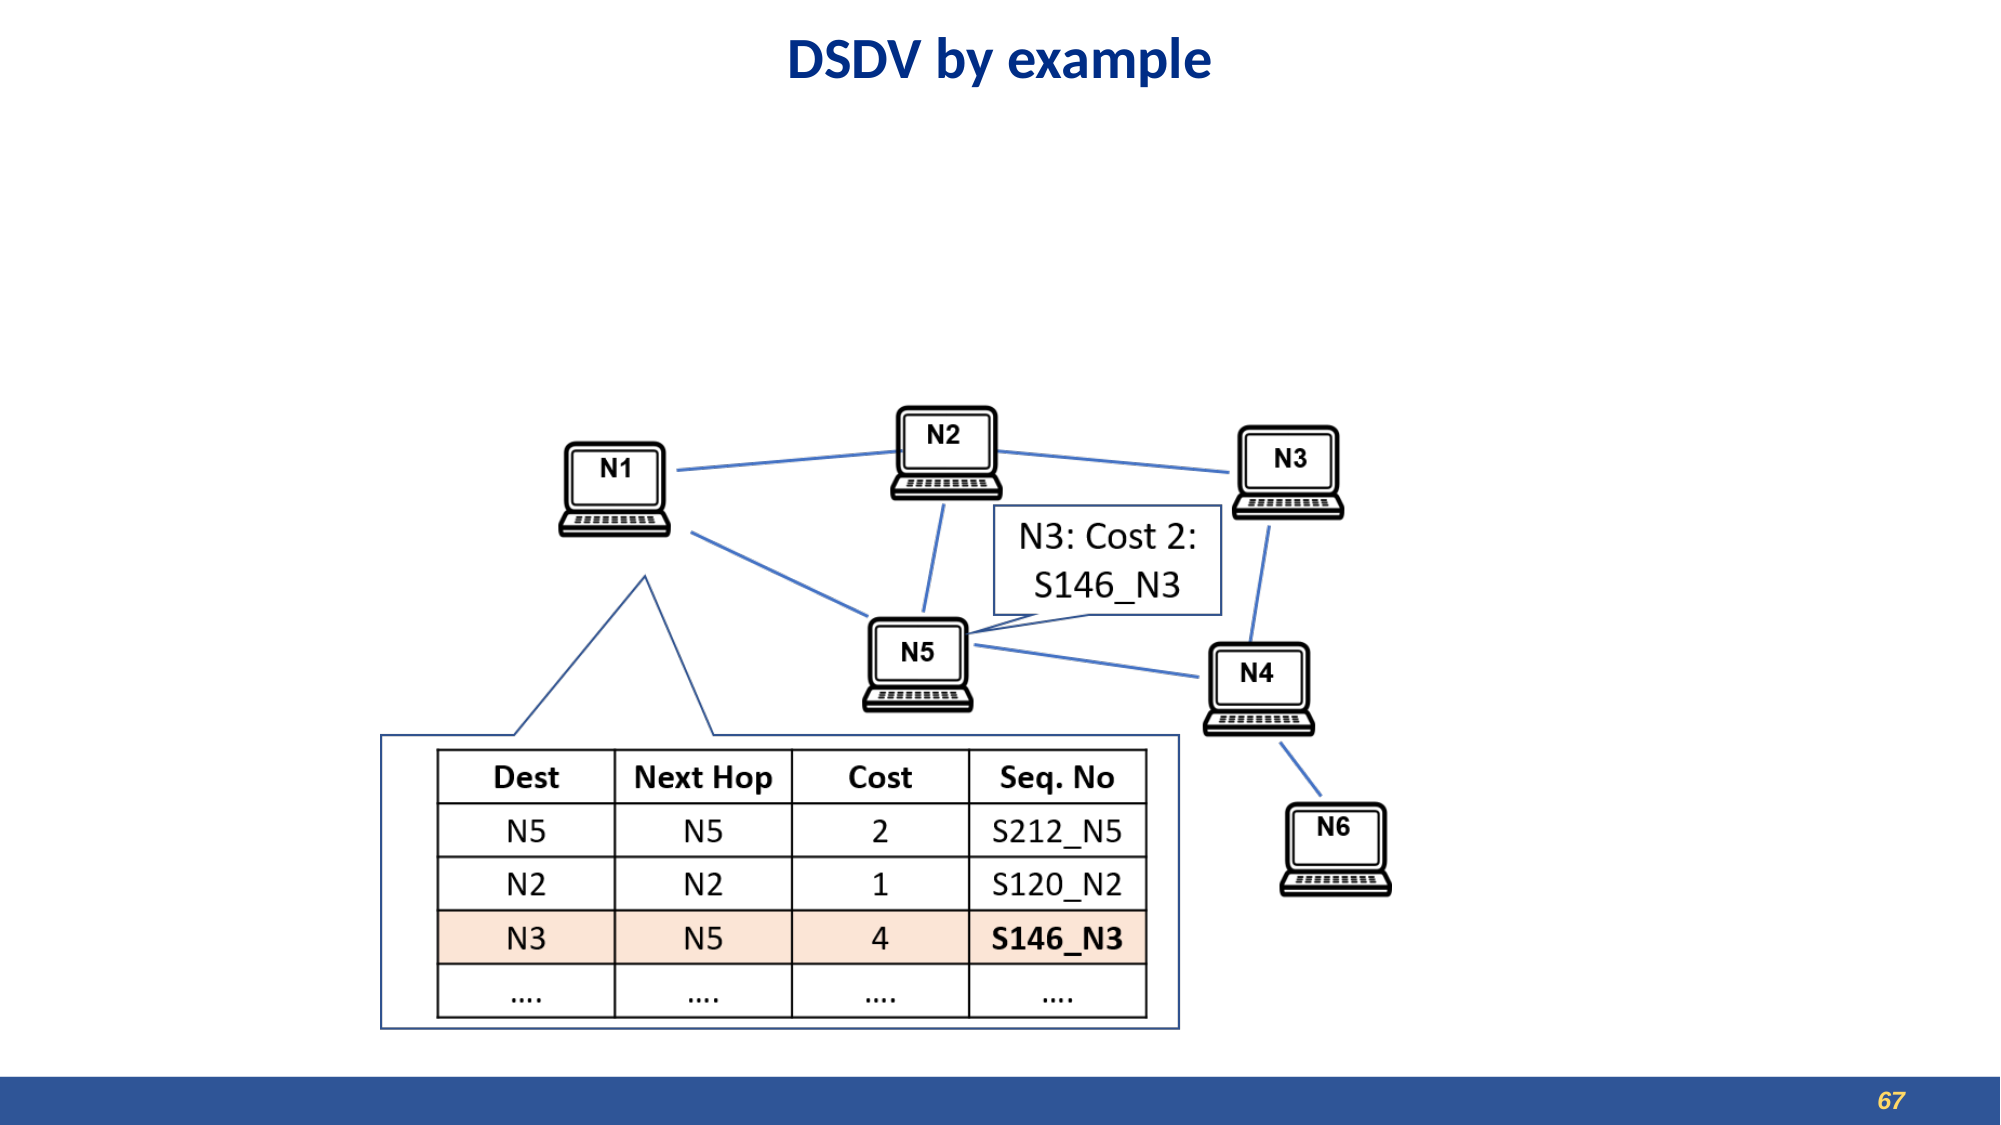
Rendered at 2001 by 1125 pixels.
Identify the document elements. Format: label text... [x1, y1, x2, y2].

picture [380, 394, 1392, 1034]
title DSDV by example [137, 20, 1863, 100]
